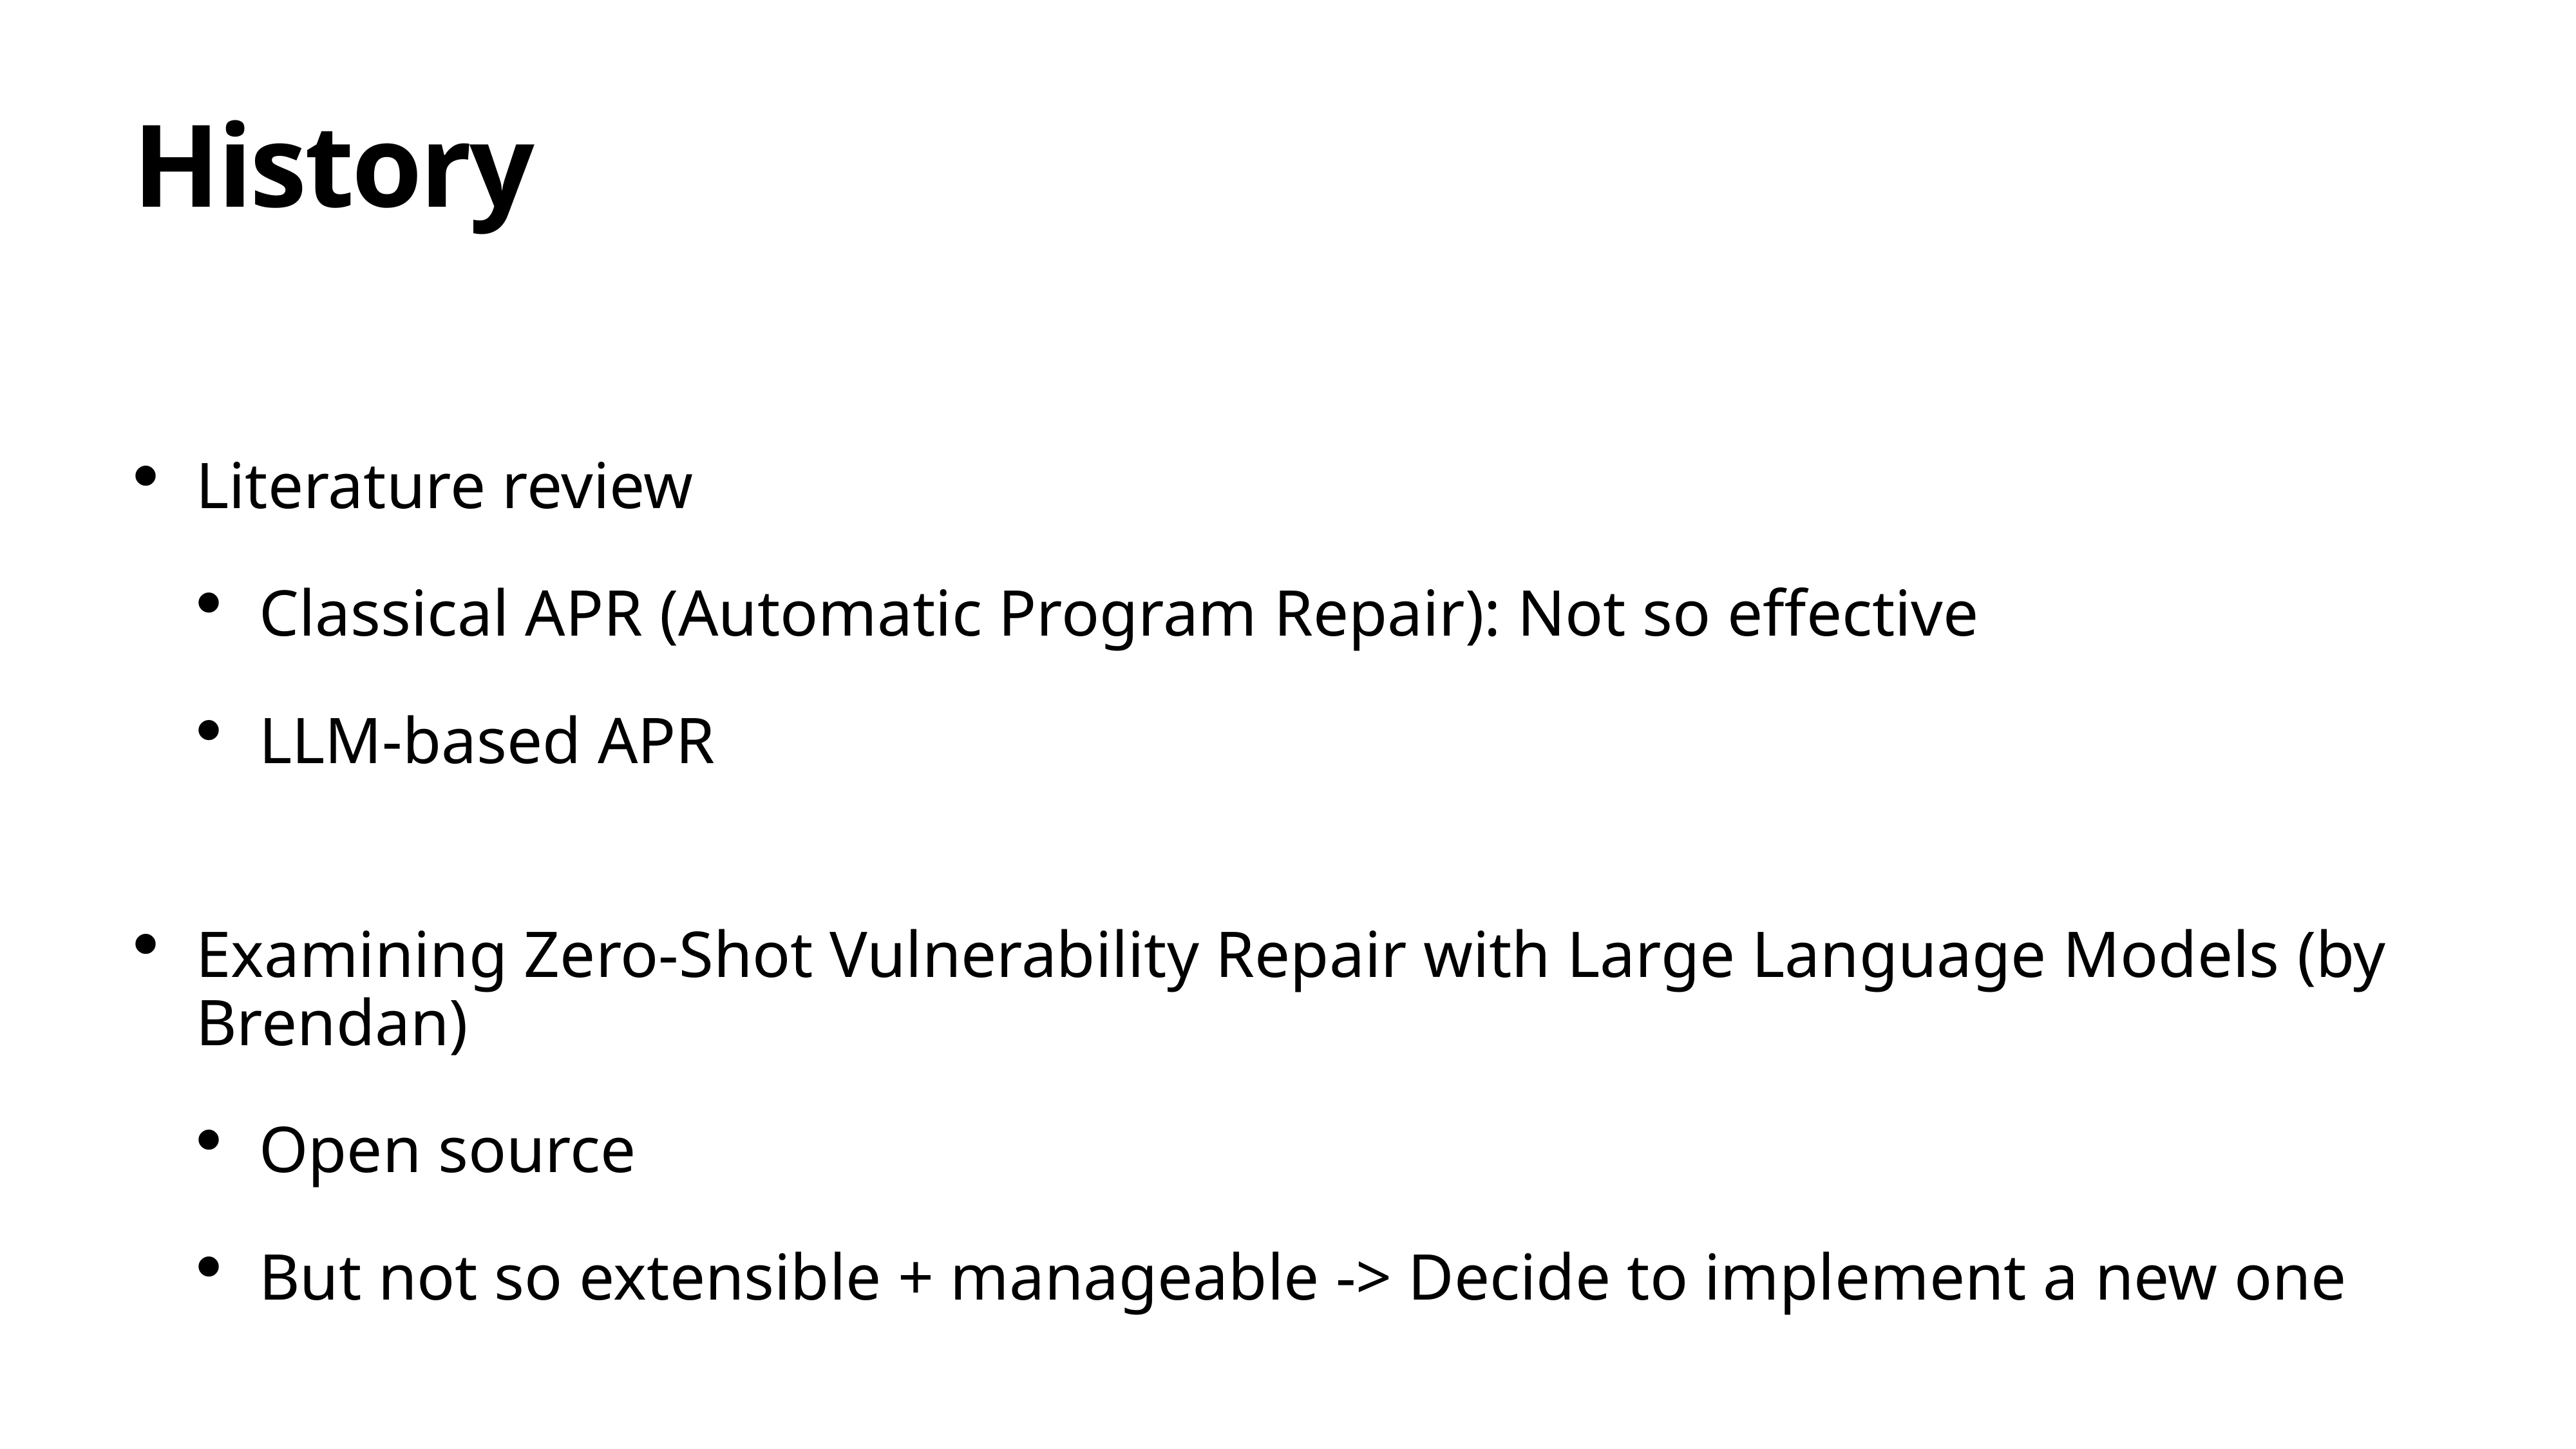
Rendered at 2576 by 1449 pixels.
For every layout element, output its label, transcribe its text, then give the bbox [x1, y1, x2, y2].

title History [127, 113, 2449, 266]
list Literature review Classical APR (Automatic Program Repair): Not so effective LLM-based APR Examining Zero-Shot Vulnerability Repair with Large Language Models (by Brendan) Open source But not so extensible + manageable -> Decide to implement a new one [127, 448, 2449, 1321]
